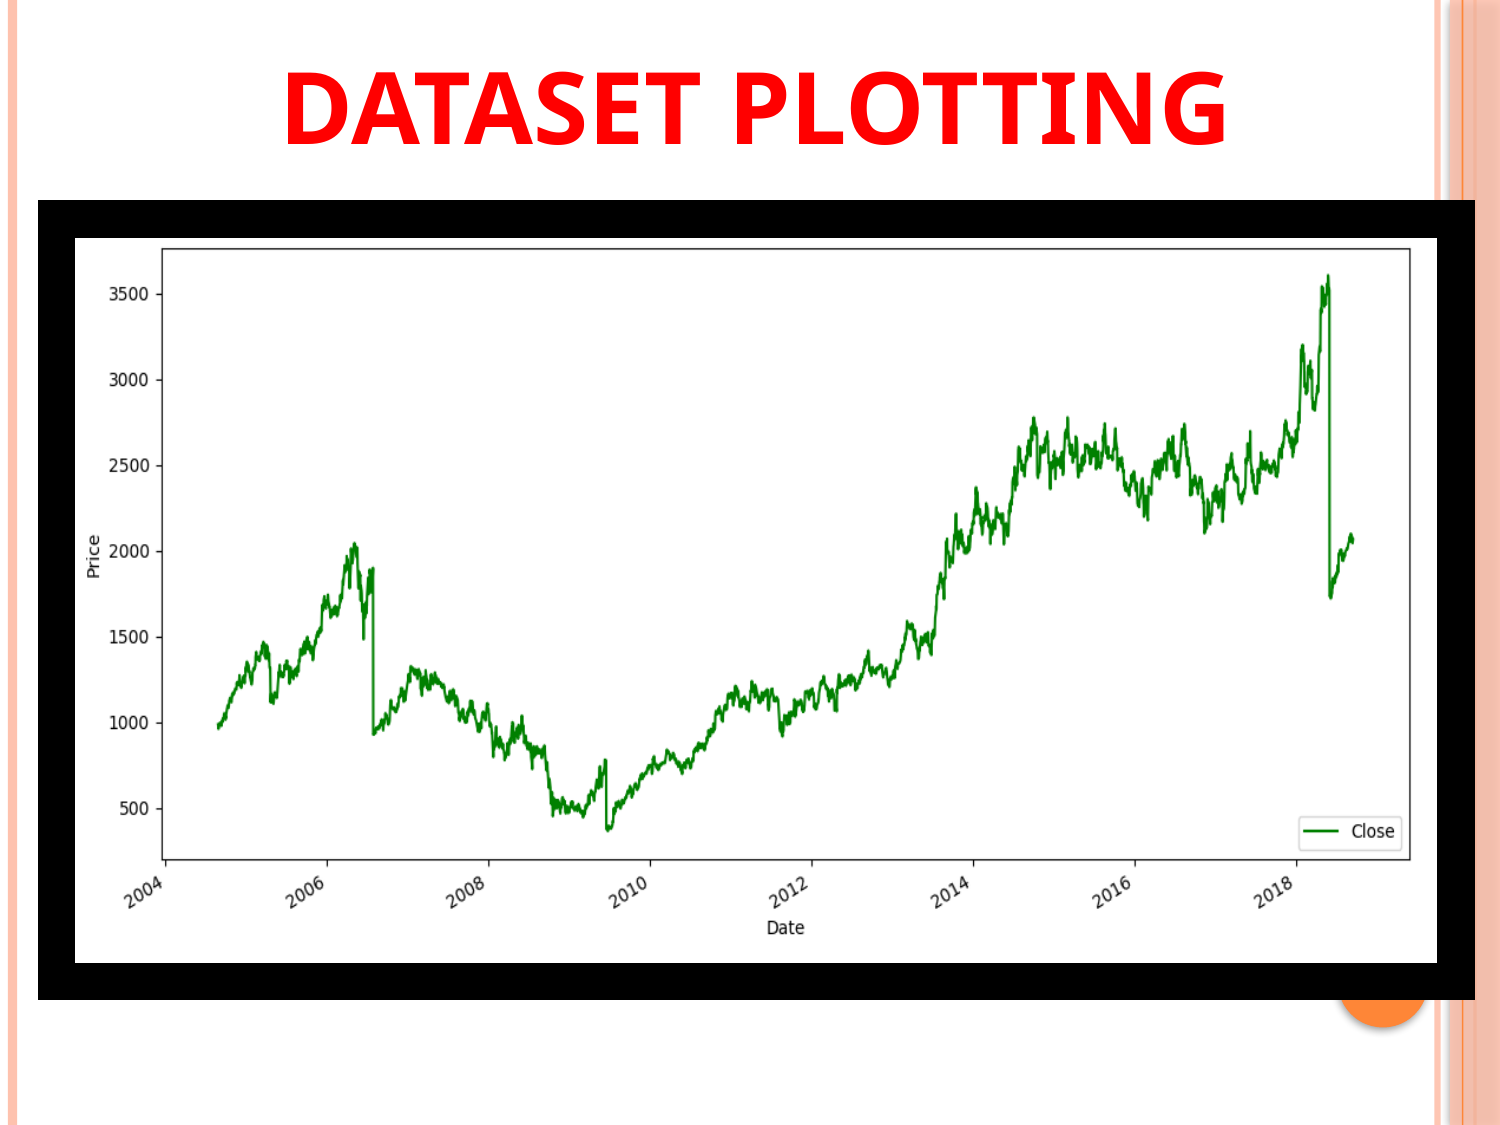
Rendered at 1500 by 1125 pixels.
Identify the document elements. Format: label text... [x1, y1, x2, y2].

title Dataset Plotting [81, 37, 1431, 173]
picture [74, 236, 1438, 964]
